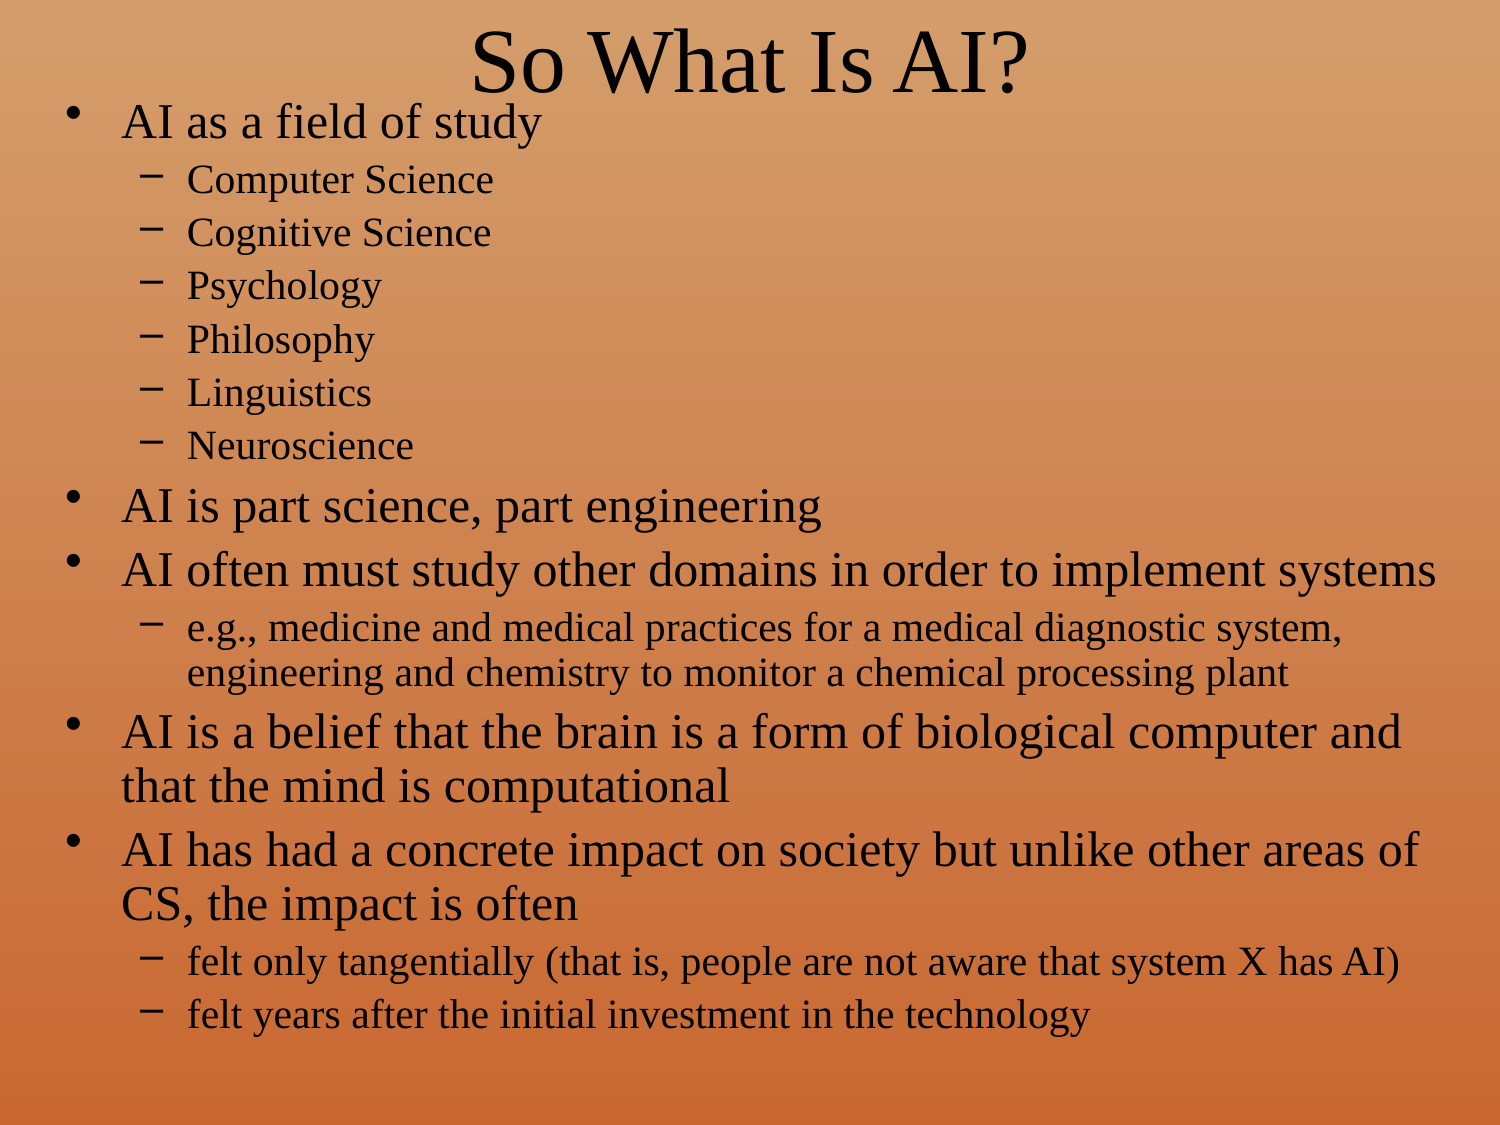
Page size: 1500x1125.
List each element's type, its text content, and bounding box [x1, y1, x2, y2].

title So What Is AI? [112, 0, 1388, 87]
list AI as a field of study Computer Science Cognitive Science Psychology Philosophy Linguistics Neuroscience AI is part science, part engineering AI often must study other domains in order to implement systems e.g., medicine and medical practices for a medical diagnostic system, engineering and chemistry to monitor a chemical processing plant AI is a belief that the brain is a form of biological computer and that the mind is computational AI has had a concrete impact on society but unlike other areas of CS, the impact is often felt only tangentially (that is, people are not aware that system X has AI) felt years after the initial investment in the technology [49, 87, 1463, 1088]
